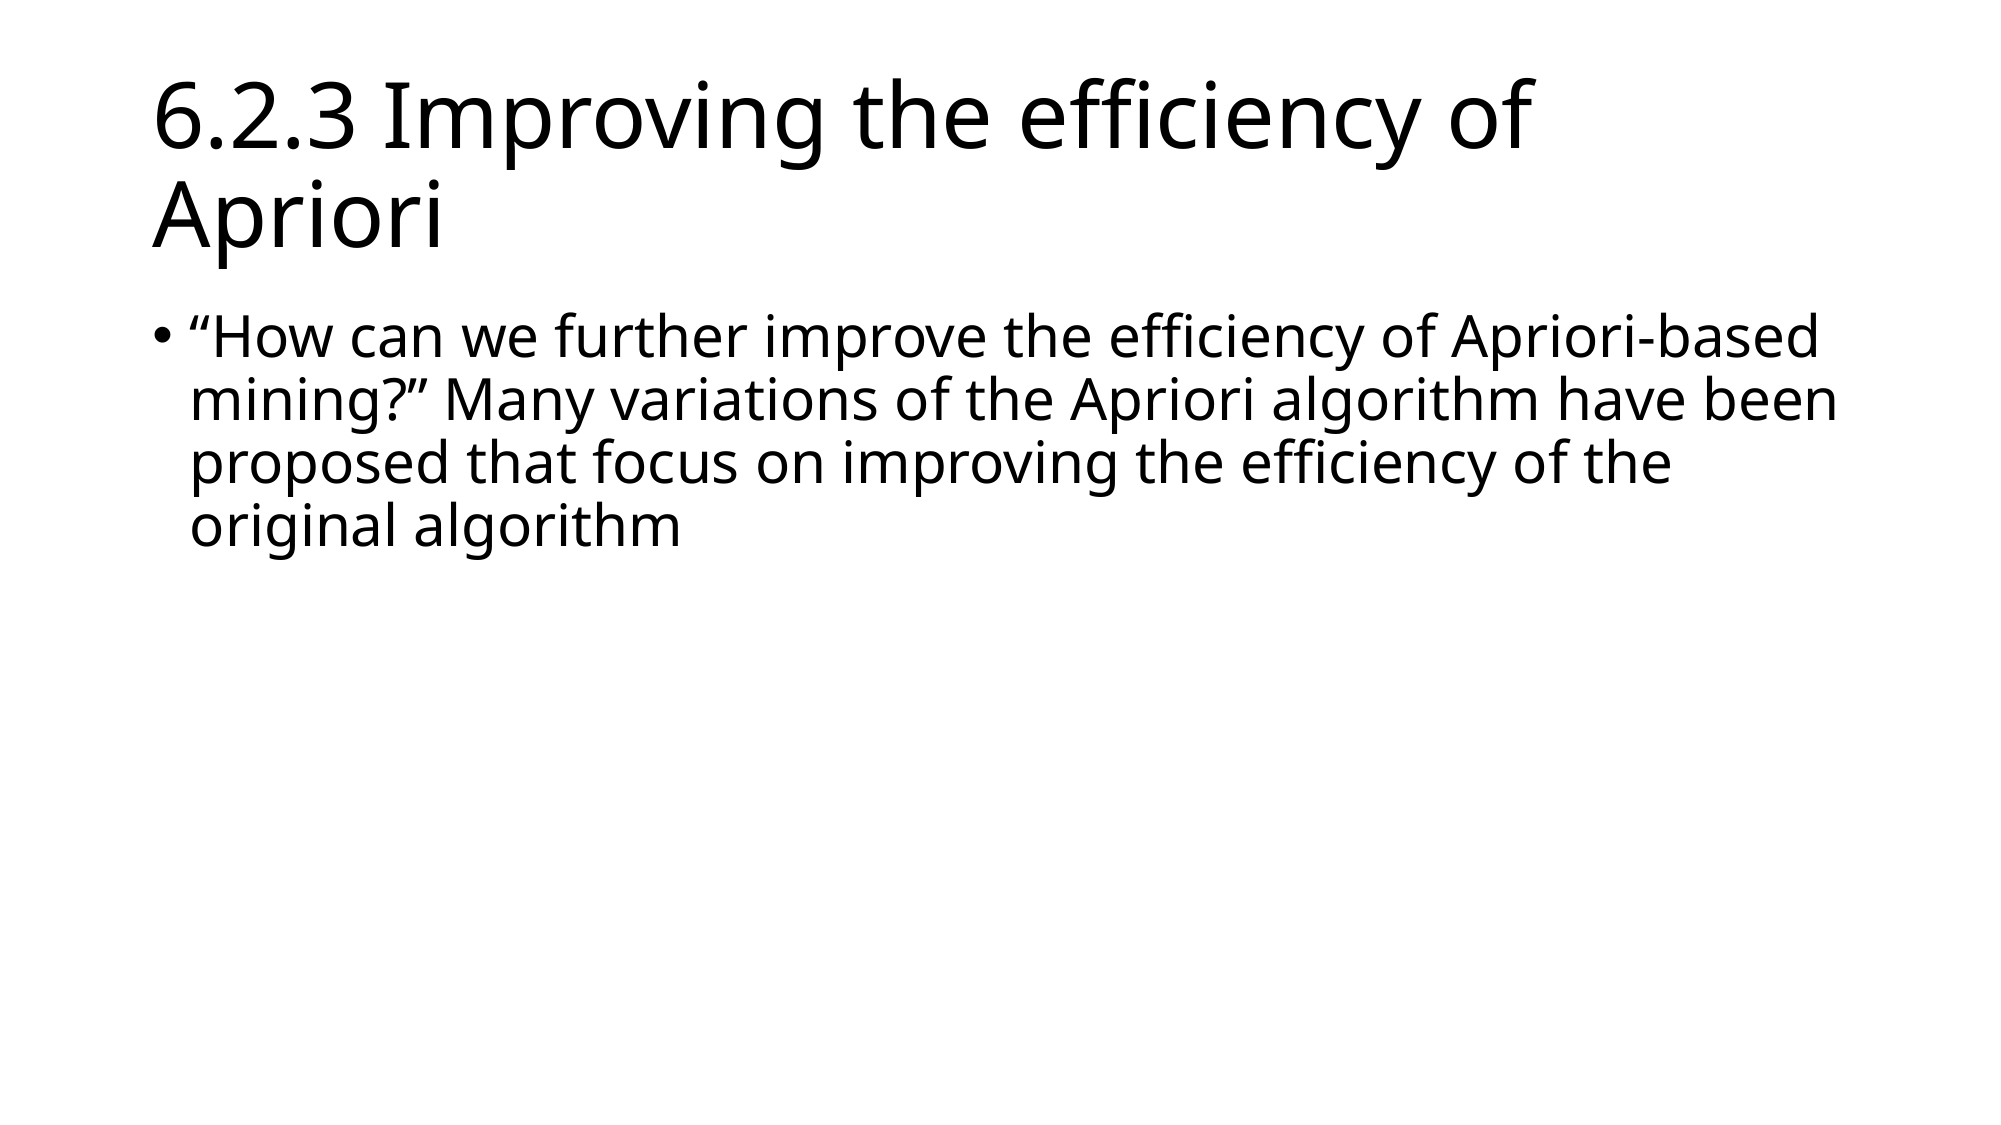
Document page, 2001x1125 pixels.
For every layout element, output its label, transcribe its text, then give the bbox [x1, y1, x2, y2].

list “How can we further improve the efficiency of Apriori-based mining?” Many variations of the Apriori algorithm have been proposed that focus on improving the efficiency of the original algorithm [137, 299, 1863, 1014]
title 6.2.3 Improving the efficiency of Apriori [137, 59, 1863, 278]
